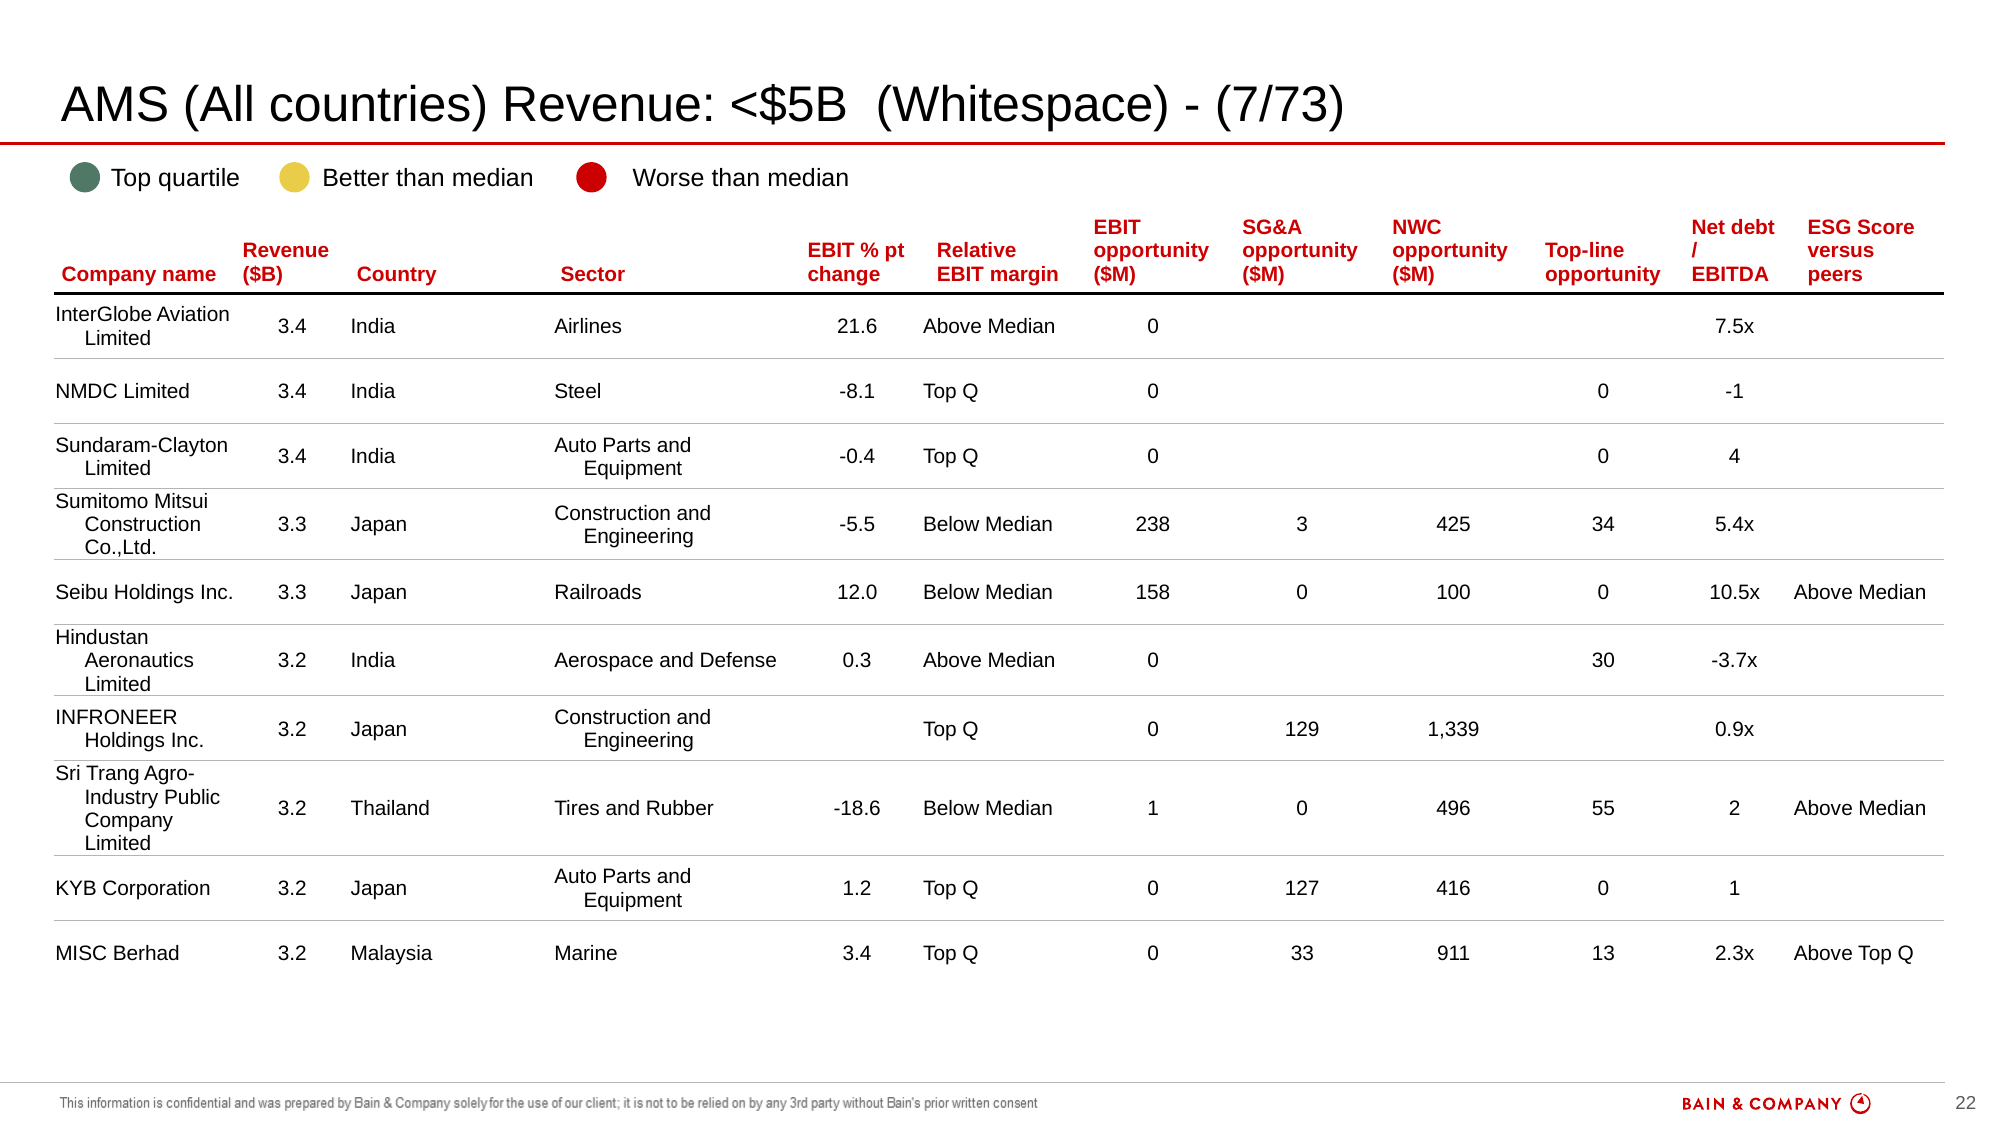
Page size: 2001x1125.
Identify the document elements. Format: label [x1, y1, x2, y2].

picture [51, 1089, 1103, 1119]
table_cell [54, 696, 1944, 760]
table_cell [54, 359, 1944, 423]
table_cell [54, 856, 1944, 920]
table_header [54, 208, 1944, 292]
table_cell [54, 921, 1944, 985]
table_cell [54, 625, 1944, 695]
table_cell [54, 761, 1944, 855]
table_cell [54, 295, 1944, 358]
table_cell [54, 560, 1944, 624]
table_cell [54, 424, 1944, 488]
table_cell [54, 489, 1944, 559]
table_header [54, 156, 892, 199]
title [54, 0, 1945, 144]
